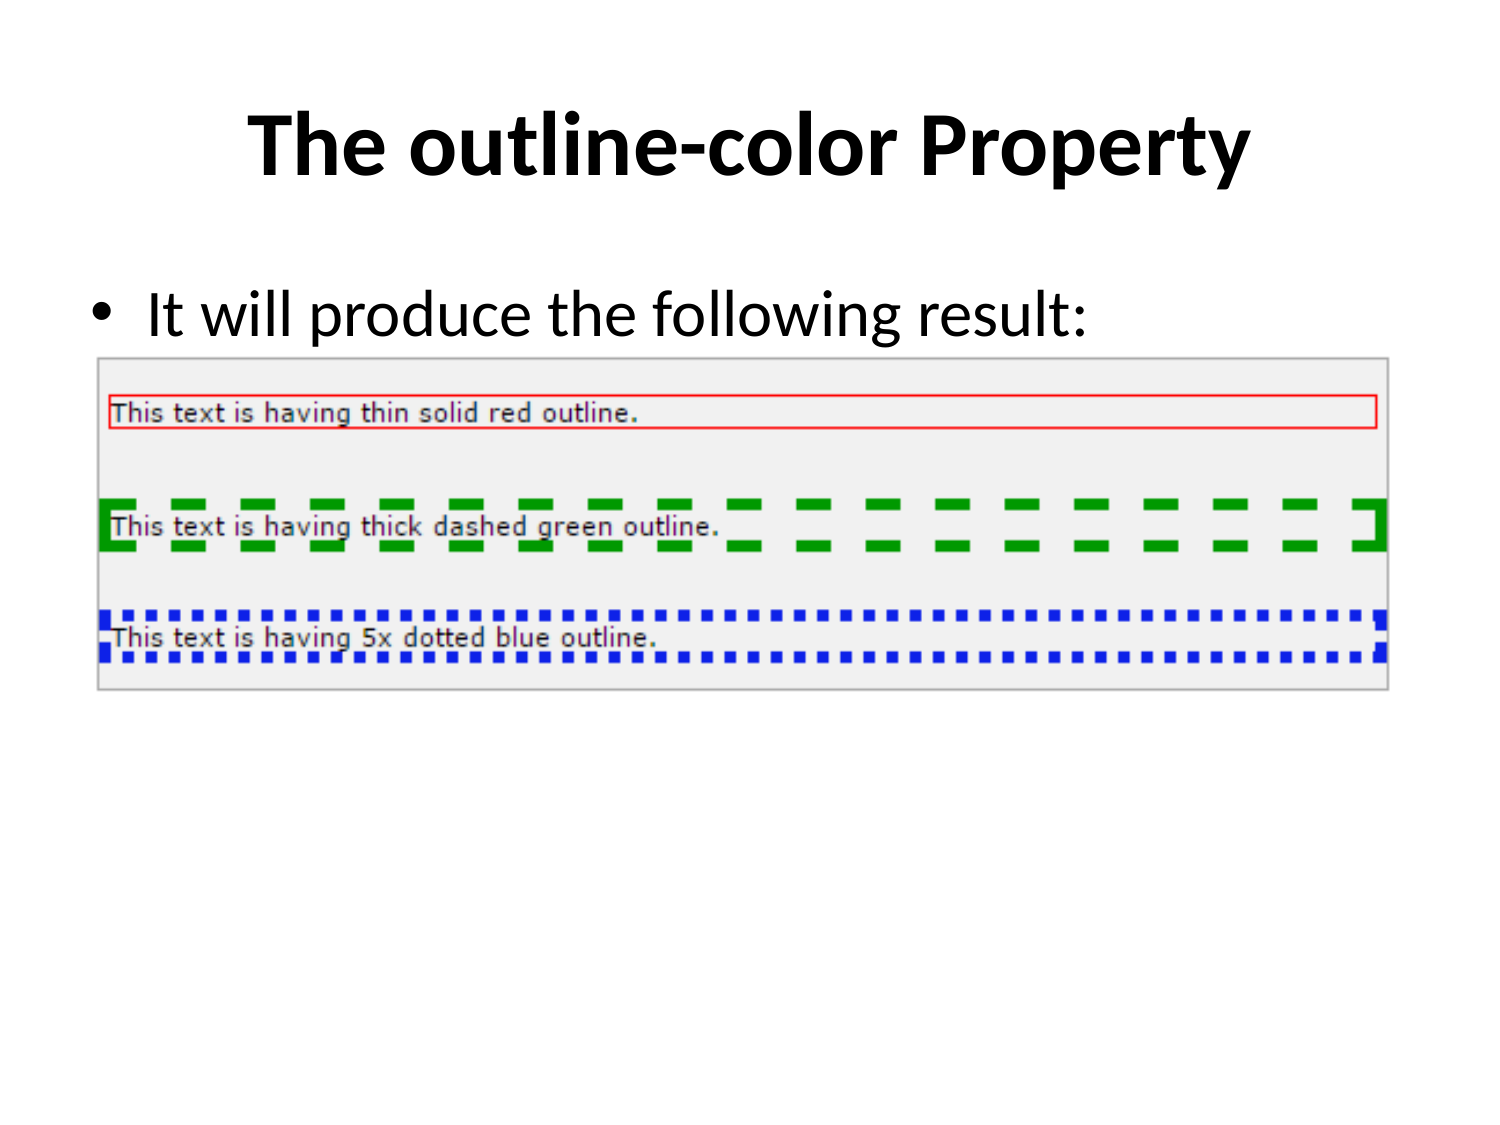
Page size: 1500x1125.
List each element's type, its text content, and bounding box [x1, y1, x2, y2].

list It will produce the following result: [75, 262, 1425, 1005]
title The outline-color Property [75, 45, 1425, 233]
picture [93, 351, 1399, 704]
